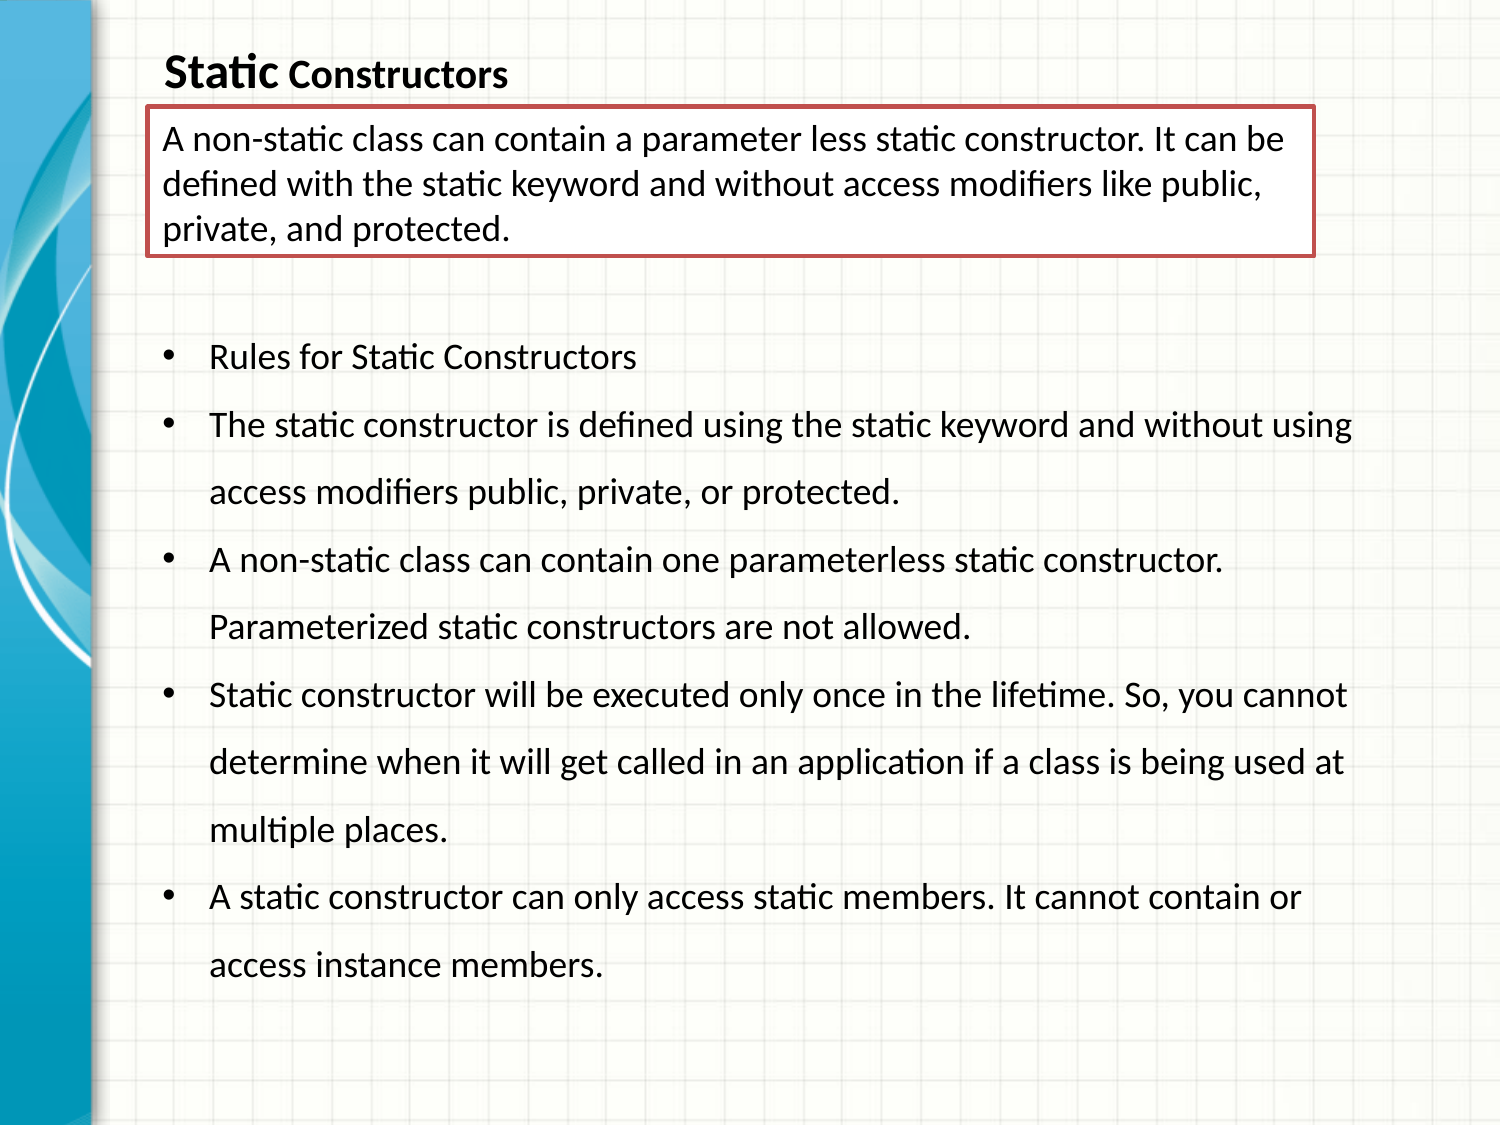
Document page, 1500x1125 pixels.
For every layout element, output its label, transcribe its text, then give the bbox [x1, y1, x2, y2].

text_box A non-static class can contain a parameter less static constructor. It can be defined with the static keyword and without access modifiers like public, private, and protected. [145, 104, 1316, 258]
picture [0, 0, 1500, 1125]
text_box Rules for Static Constructors The static constructor is defined using the static keyword and without using access modifiers public, private, or protected. A non-static class can contain one parameterless static constructor. Parameterized static constructors are not allowed. Static constructor will be executed only once in the lifetime. So, you cannot determine when it will get called in an application if a class is being used at multiple places. A static constructor can only access static members. It cannot contain or access instance members. [147, 302, 1400, 993]
text_box Static Constructors [149, 30, 524, 104]
